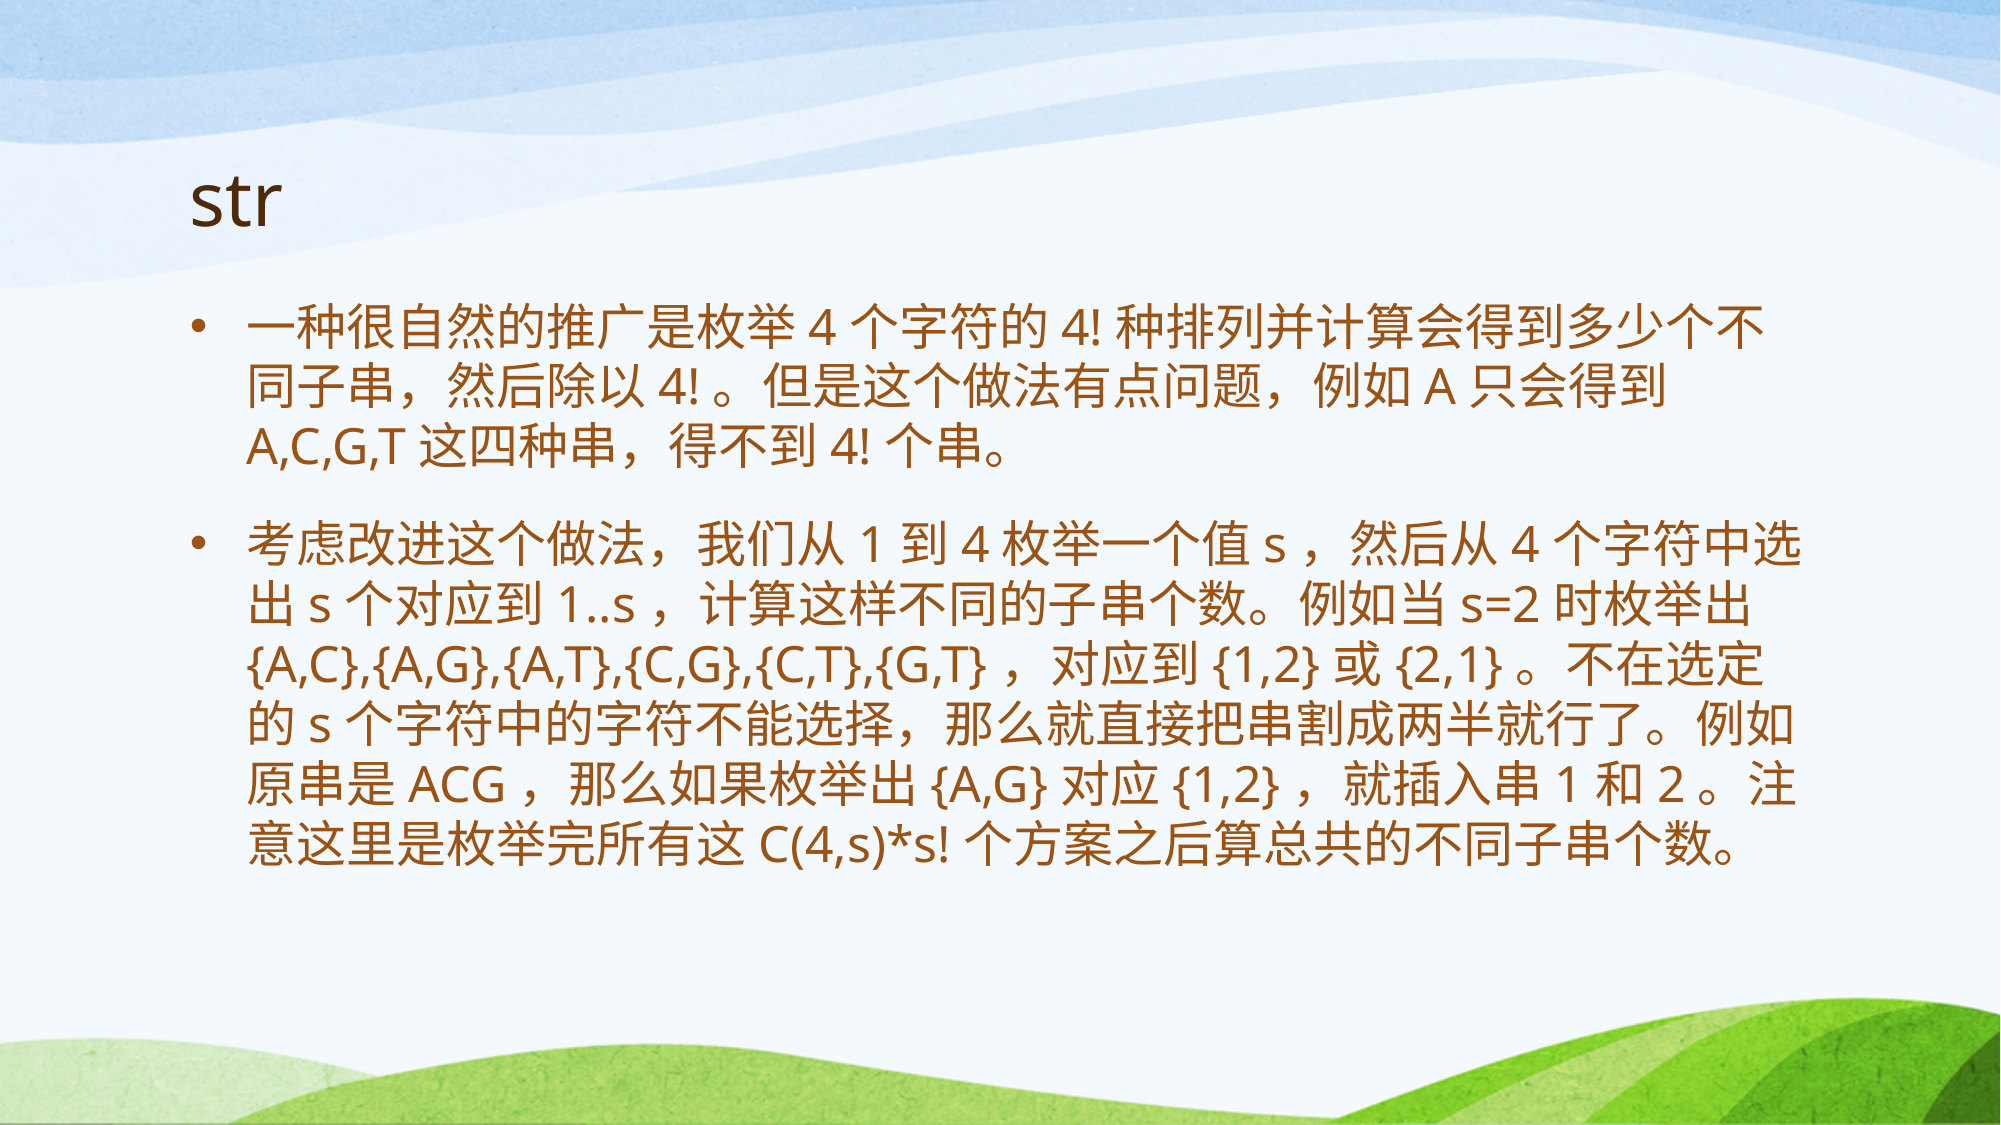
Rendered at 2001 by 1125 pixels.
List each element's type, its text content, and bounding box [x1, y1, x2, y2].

title str [174, 50, 1825, 250]
list 一种很自然的推广是枚举4个字符的4!种排列并计算会得到多少个不同子串，然后除以4!。但是这个做法有点问题，例如A只会得到A,C,G,T这四种串，得不到4!个串。 考虑改进这个做法，我们从1到4枚举一个值s，然后从4个字符中选出s个对应到1..s，计算这样不同的子串个数。例如当s=2时枚举出{A,C},{A,G},{A,T},{C,G},{C,T},{G,T}，对应到{1,2}或{2,1}。不在选定的s个字符中的字符不能选择，那么就直接把串割成两半就行了。例如原串是ACG，那么如果枚举出{A,G}对应{1,2}，就插入串1和2。注意这里是枚举完所有这C(4,s)*s!个方案之后算总共的不同子串个数。 [174, 287, 1825, 982]
picture [0, 0, 2001, 1125]
